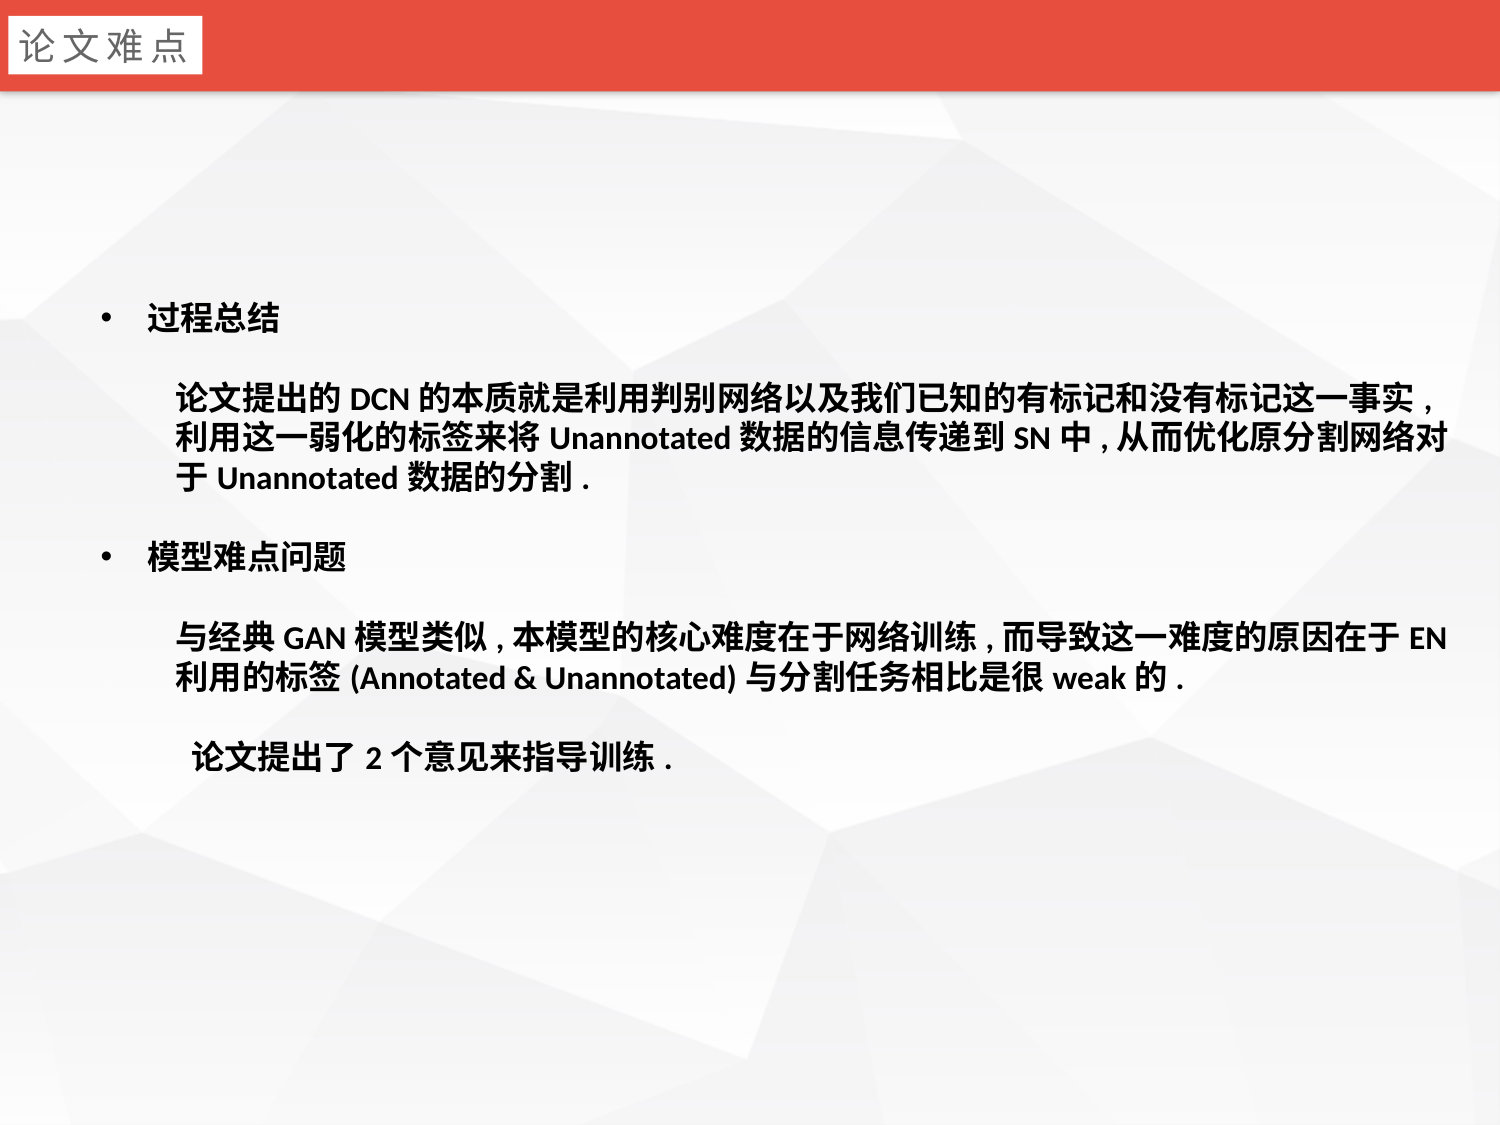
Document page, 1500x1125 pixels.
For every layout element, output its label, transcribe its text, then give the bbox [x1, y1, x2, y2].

text_box 过程总结 论文提出的DCN的本质就是利用判别网络以及我们已知的有标记和没有标记这一事实,利用这一弱化的标签来将Unannotated数据的信息传递到SN中,从而优化原分割网络对于Unannotated数据的分割. 模型难点问题 与经典GAN模型类似,本模型的核心难度在于网络训练,而导致这一难度的原因在于EN利用的标签(Annotated & Unannotated)与分割任务相比是很weak的. 论文提出了2个意见来指导训练. [85, 289, 1482, 851]
text_box [0, 0, 1500, 92]
text_box 论文难点 [4, 15, 215, 76]
picture [0, 92, 1500, 1125]
